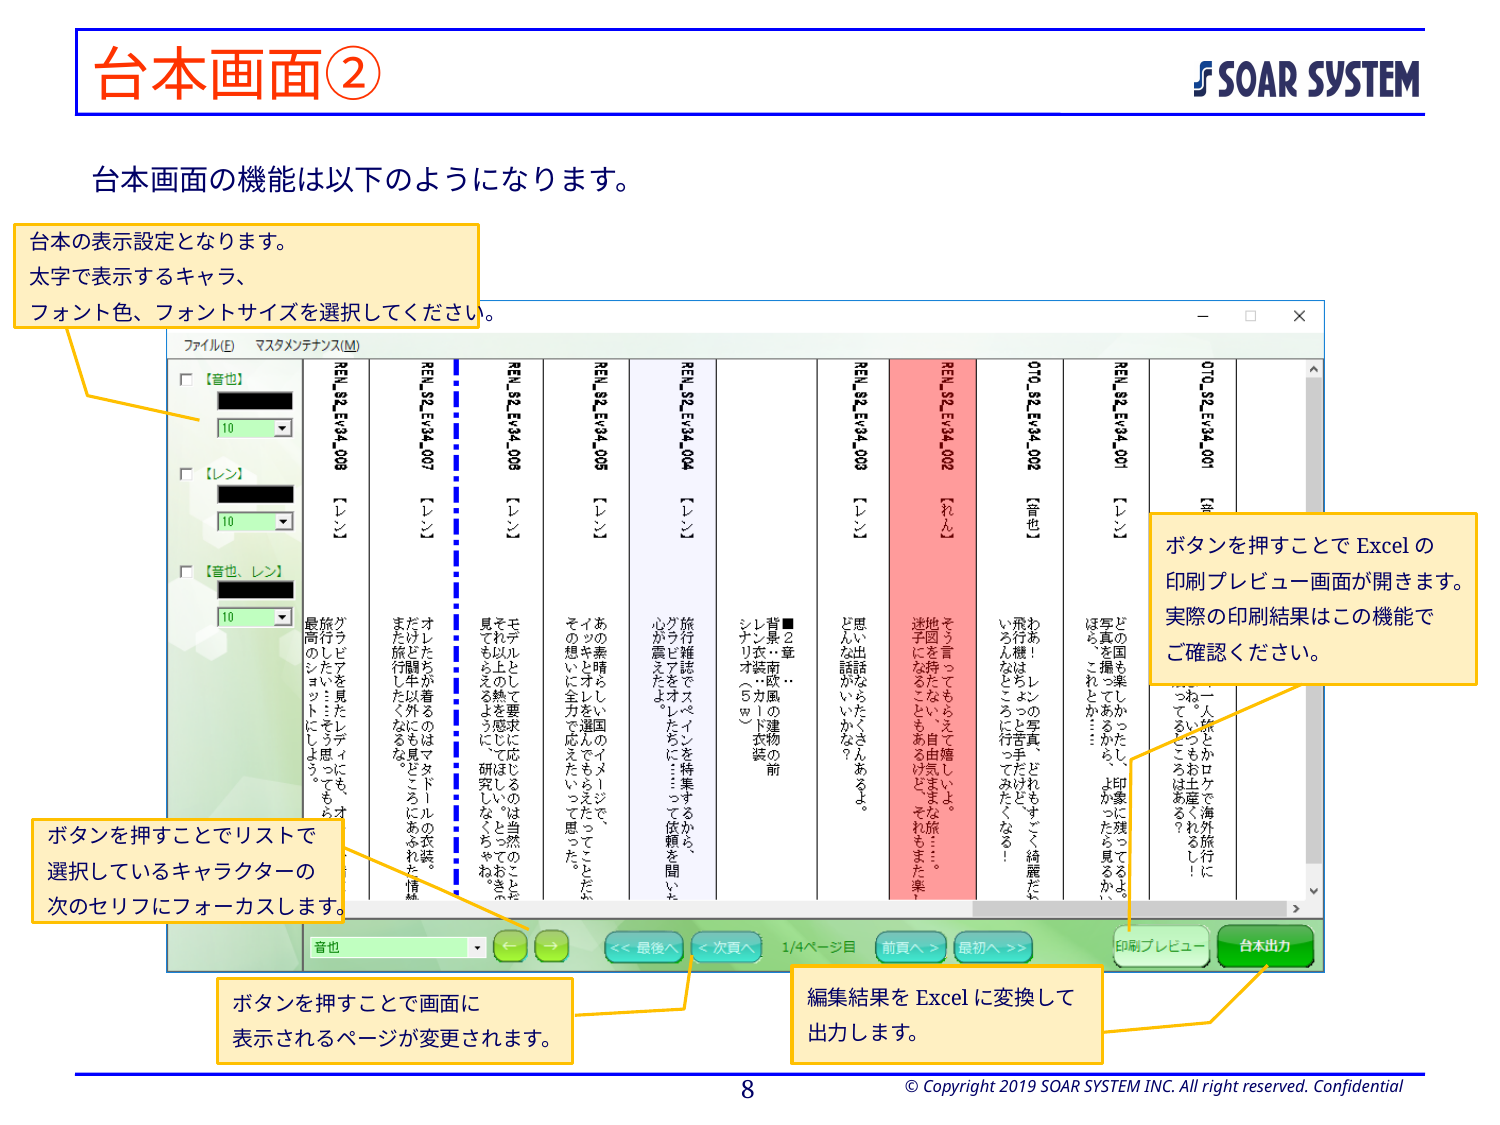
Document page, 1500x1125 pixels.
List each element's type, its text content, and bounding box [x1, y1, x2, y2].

title 台本画面② [76, 29, 1425, 115]
text_box 台本画面の機能は以下のようになります。 [76, 154, 1425, 254]
picture [166, 299, 1325, 973]
text_box 編集結果をExcelに変換して 出力します。 [791, 982, 1251, 1064]
text_box ボタンを押すことでExcelの 印刷プレビュー画面が開きます。 実際の印刷結果はこの機能で ご確認ください。 [1329, 513, 1477, 685]
slide_number 7 [572, 1078, 923, 1115]
text_box ボタンを押すことで画面に 表示されるページが変更されます。 [217, 982, 573, 1064]
text_box ボタンを押すことでリストで 選択しているキャラクターの 次のセリフにフォーカスします。 [32, 819, 161, 923]
text_box 台本の表示設定となります。 太字で表示するキャラ、 フォント色、フォントサイズを選択してください。 [14, 224, 479, 412]
